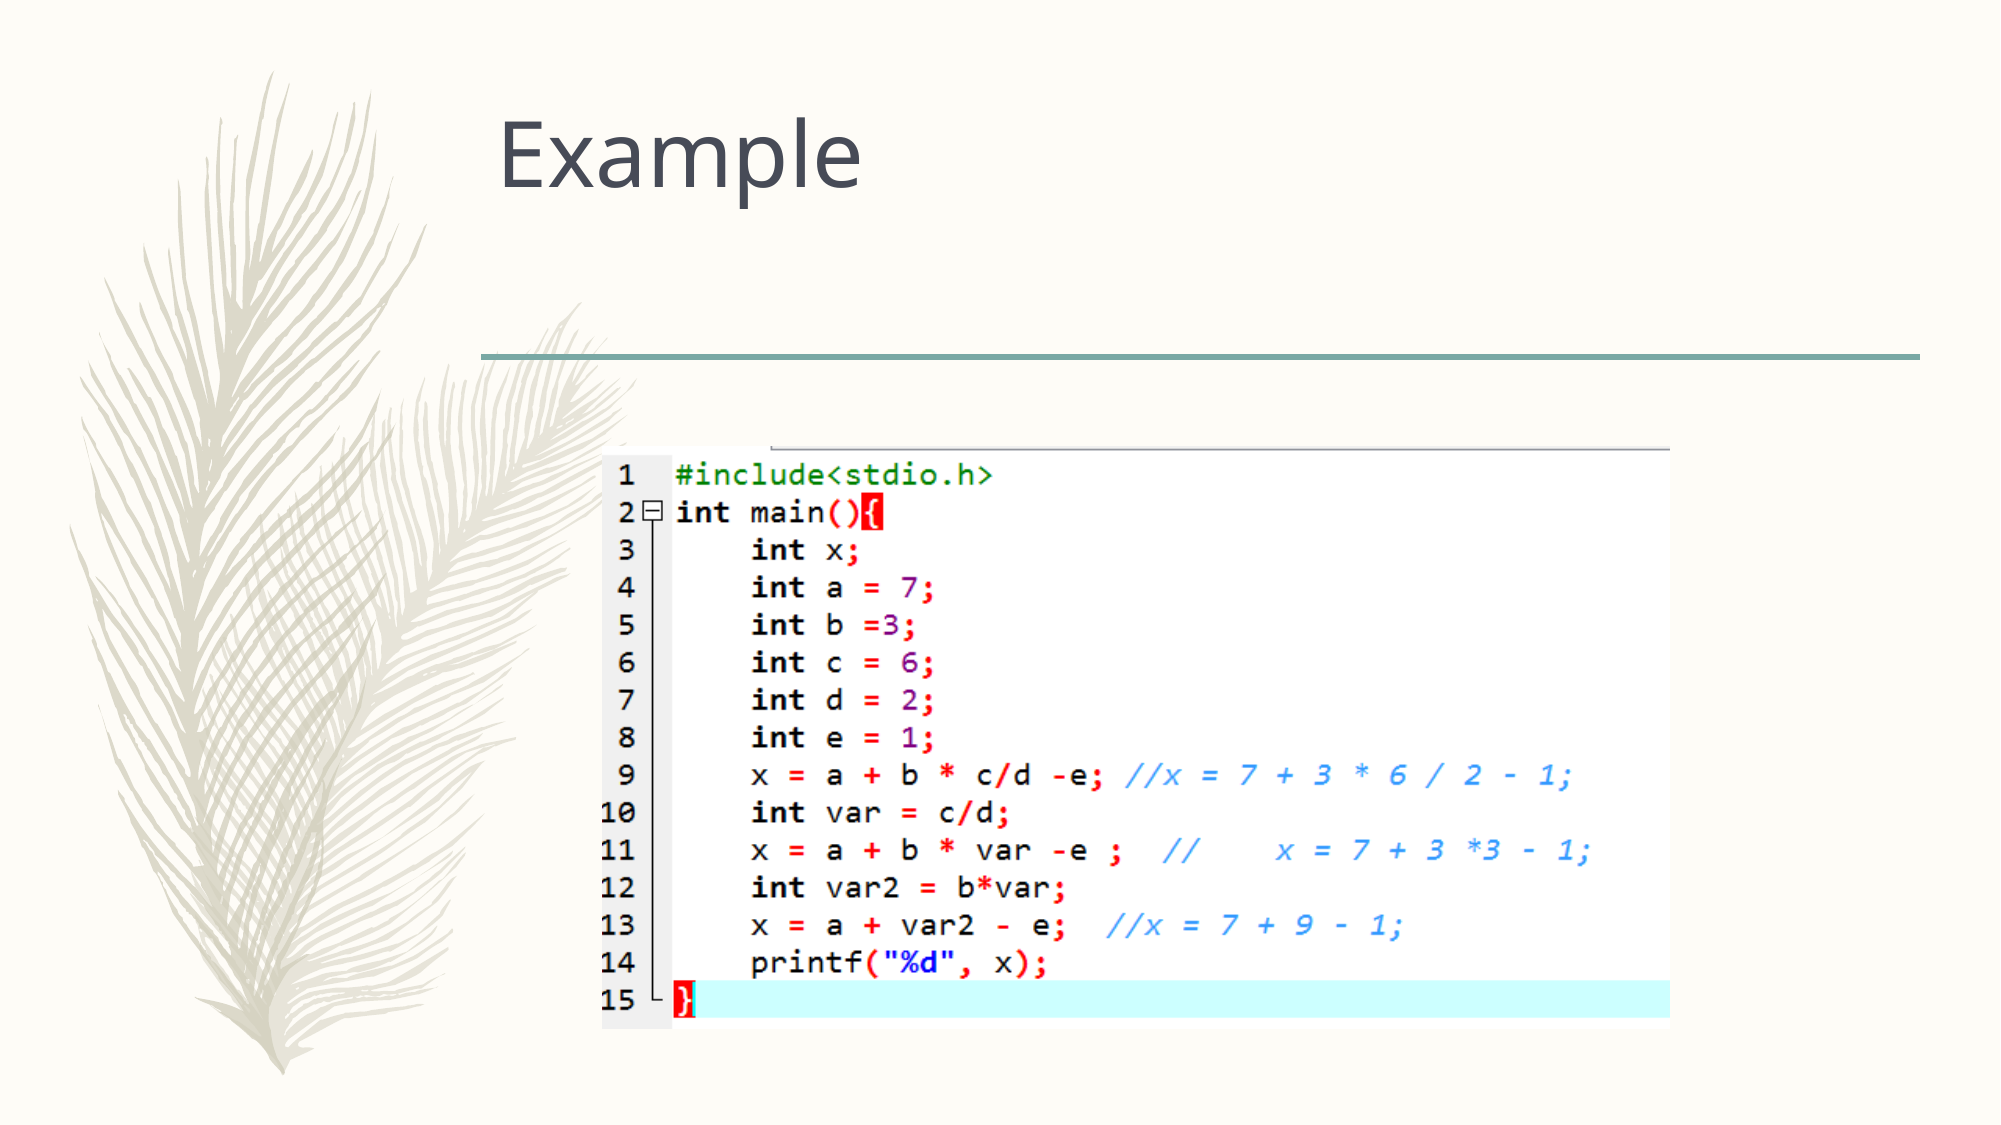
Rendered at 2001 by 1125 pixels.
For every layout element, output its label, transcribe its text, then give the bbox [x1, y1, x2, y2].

picture [602, 445, 1670, 1030]
title Example [481, 93, 1920, 350]
